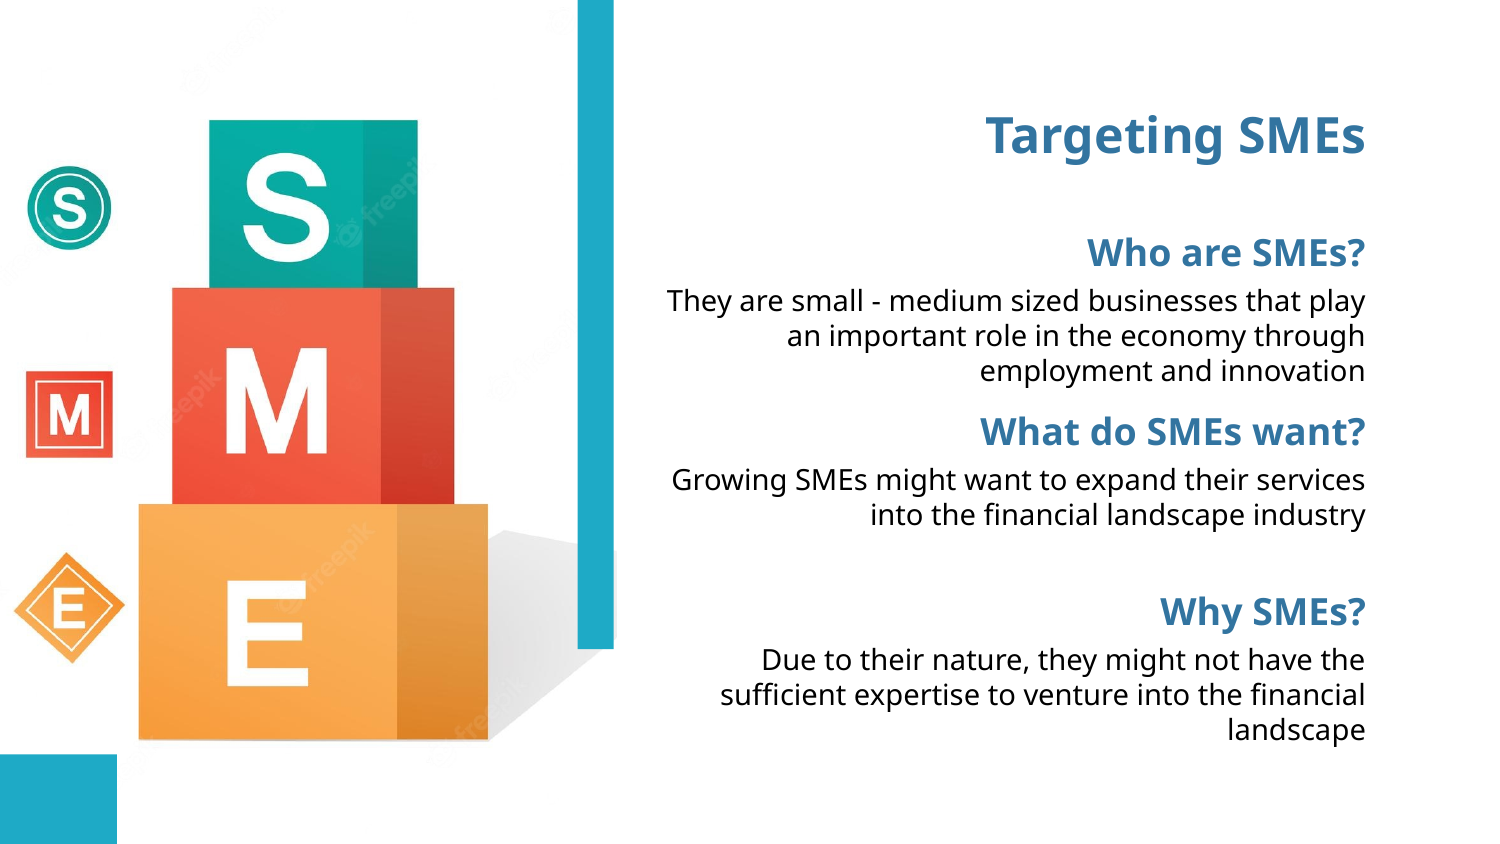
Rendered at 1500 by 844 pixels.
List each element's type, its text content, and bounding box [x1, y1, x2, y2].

subtitle Due to their nature, they might not have the sufficient expertise to venture into the financial landscape [633, 626, 1382, 731]
picture [0, 7, 618, 844]
subtitle Who are SMEs? [659, 213, 1382, 267]
subtitle Growing SMEs might want to expand their services into the financial landscape industry [633, 446, 1382, 552]
title Targeting SMEs [622, 88, 1382, 167]
text_box [577, 0, 614, 5]
subtitle They are small - medium sized businesses that play an important role in the economy through employment and innovation [633, 267, 1382, 372]
subtitle Why SMEs? [659, 572, 1382, 626]
subtitle What do SMEs want? [659, 393, 1382, 446]
